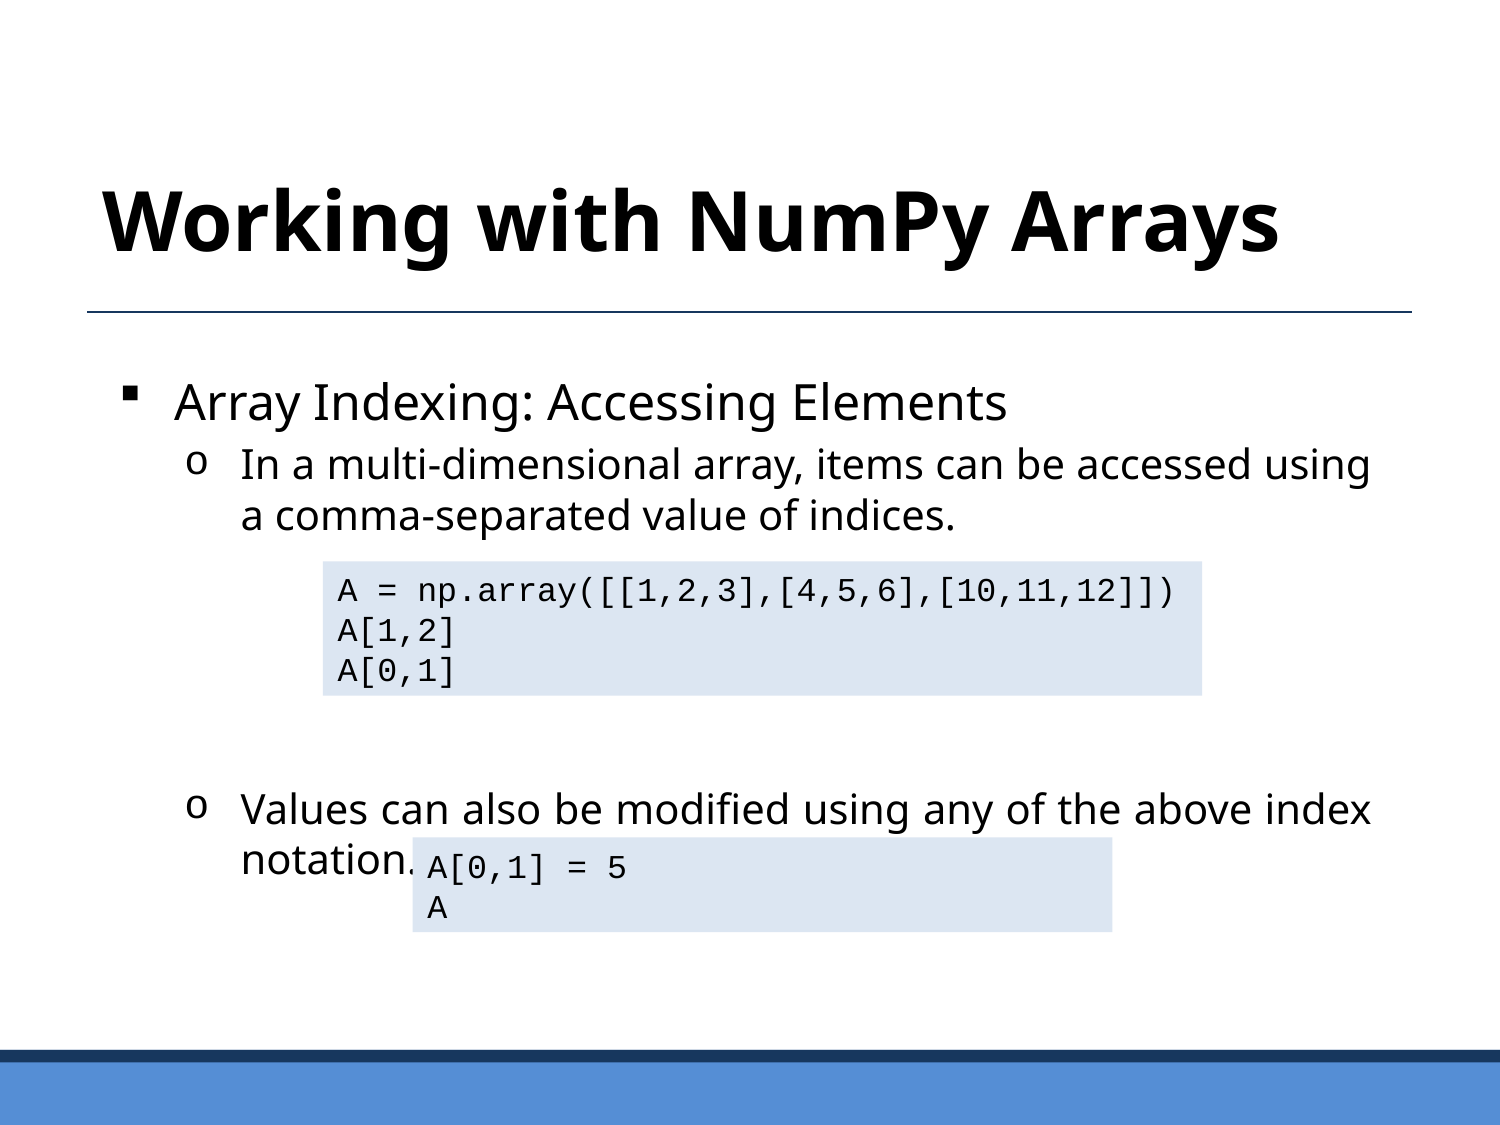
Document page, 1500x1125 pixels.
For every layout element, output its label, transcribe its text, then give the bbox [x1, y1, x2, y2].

list Array Indexing: Accessing Elements In a multi-dimensional array, items can be accessed using a comma-separated value of indices. Values can also be modified using any of the above index notation. [103, 362, 1388, 1038]
text_box A[0,1] = 5 A [412, 837, 1113, 933]
text_box Working with NumPy Arrays [87, 124, 1438, 313]
text_box [0, 1048, 1500, 1064]
text_box A = np.array([[1,2,3],[4,5,6],[10,11,12]]) A[1,2] A[0,1] [322, 561, 1203, 696]
text_box [0, 1064, 1500, 1125]
